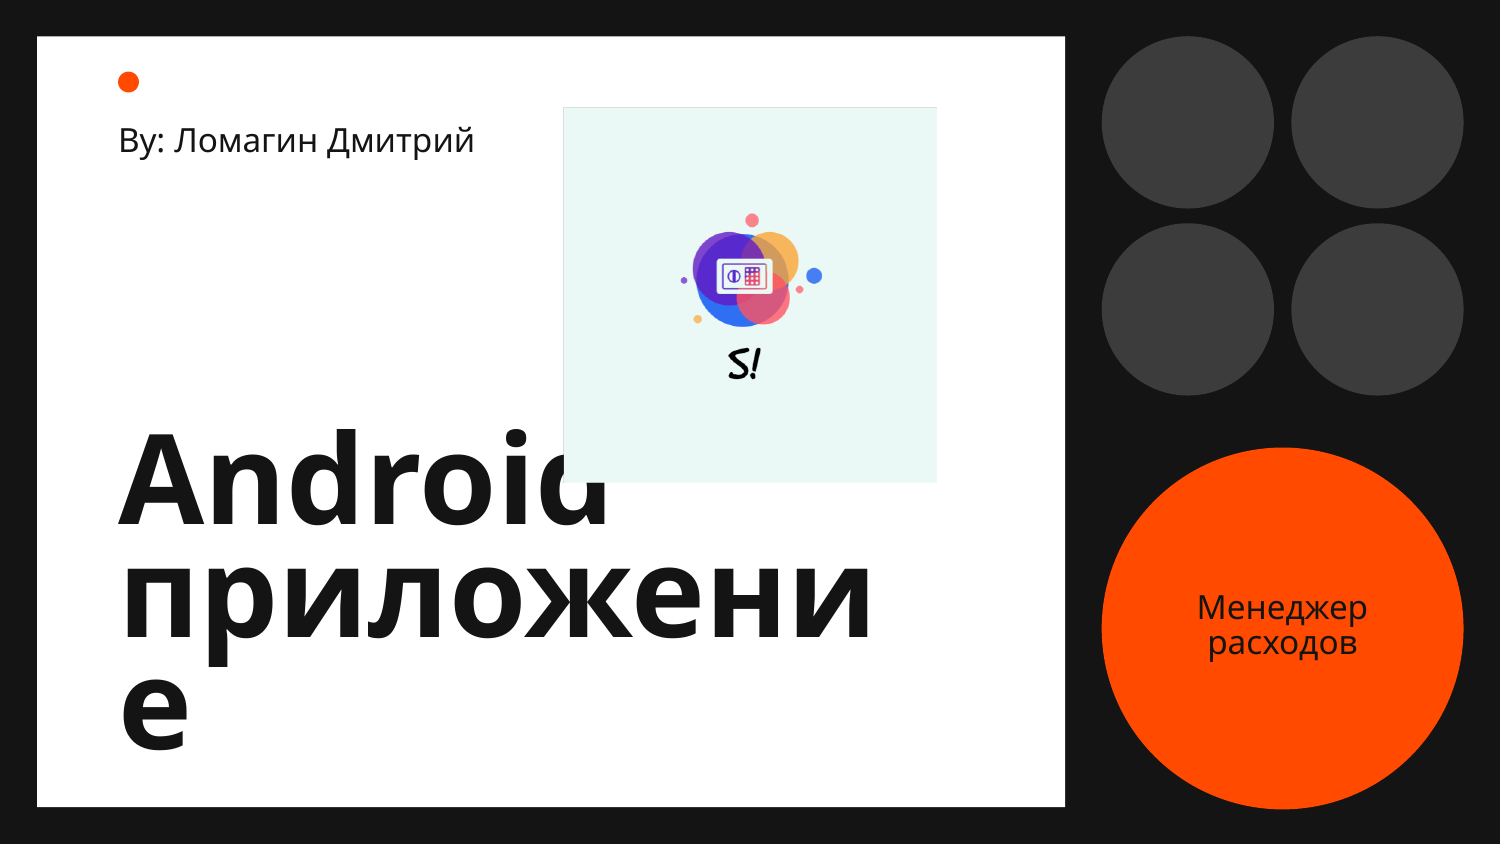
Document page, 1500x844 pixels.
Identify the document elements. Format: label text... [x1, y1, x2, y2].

text_box [1291, 223, 1464, 396]
text_box [1101, 447, 1464, 810]
picture [383, 100, 1117, 490]
text_box [1121, 223, 1274, 396]
title Android приложение [118, 400, 895, 773]
text_box [1291, 36, 1464, 209]
text_box [118, 71, 139, 93]
text_box [1105, 36, 1274, 209]
subtitle By: Ломагин Дмитрий [118, 123, 378, 222]
subtitle Менеджер расходов [1126, 576, 1440, 676]
